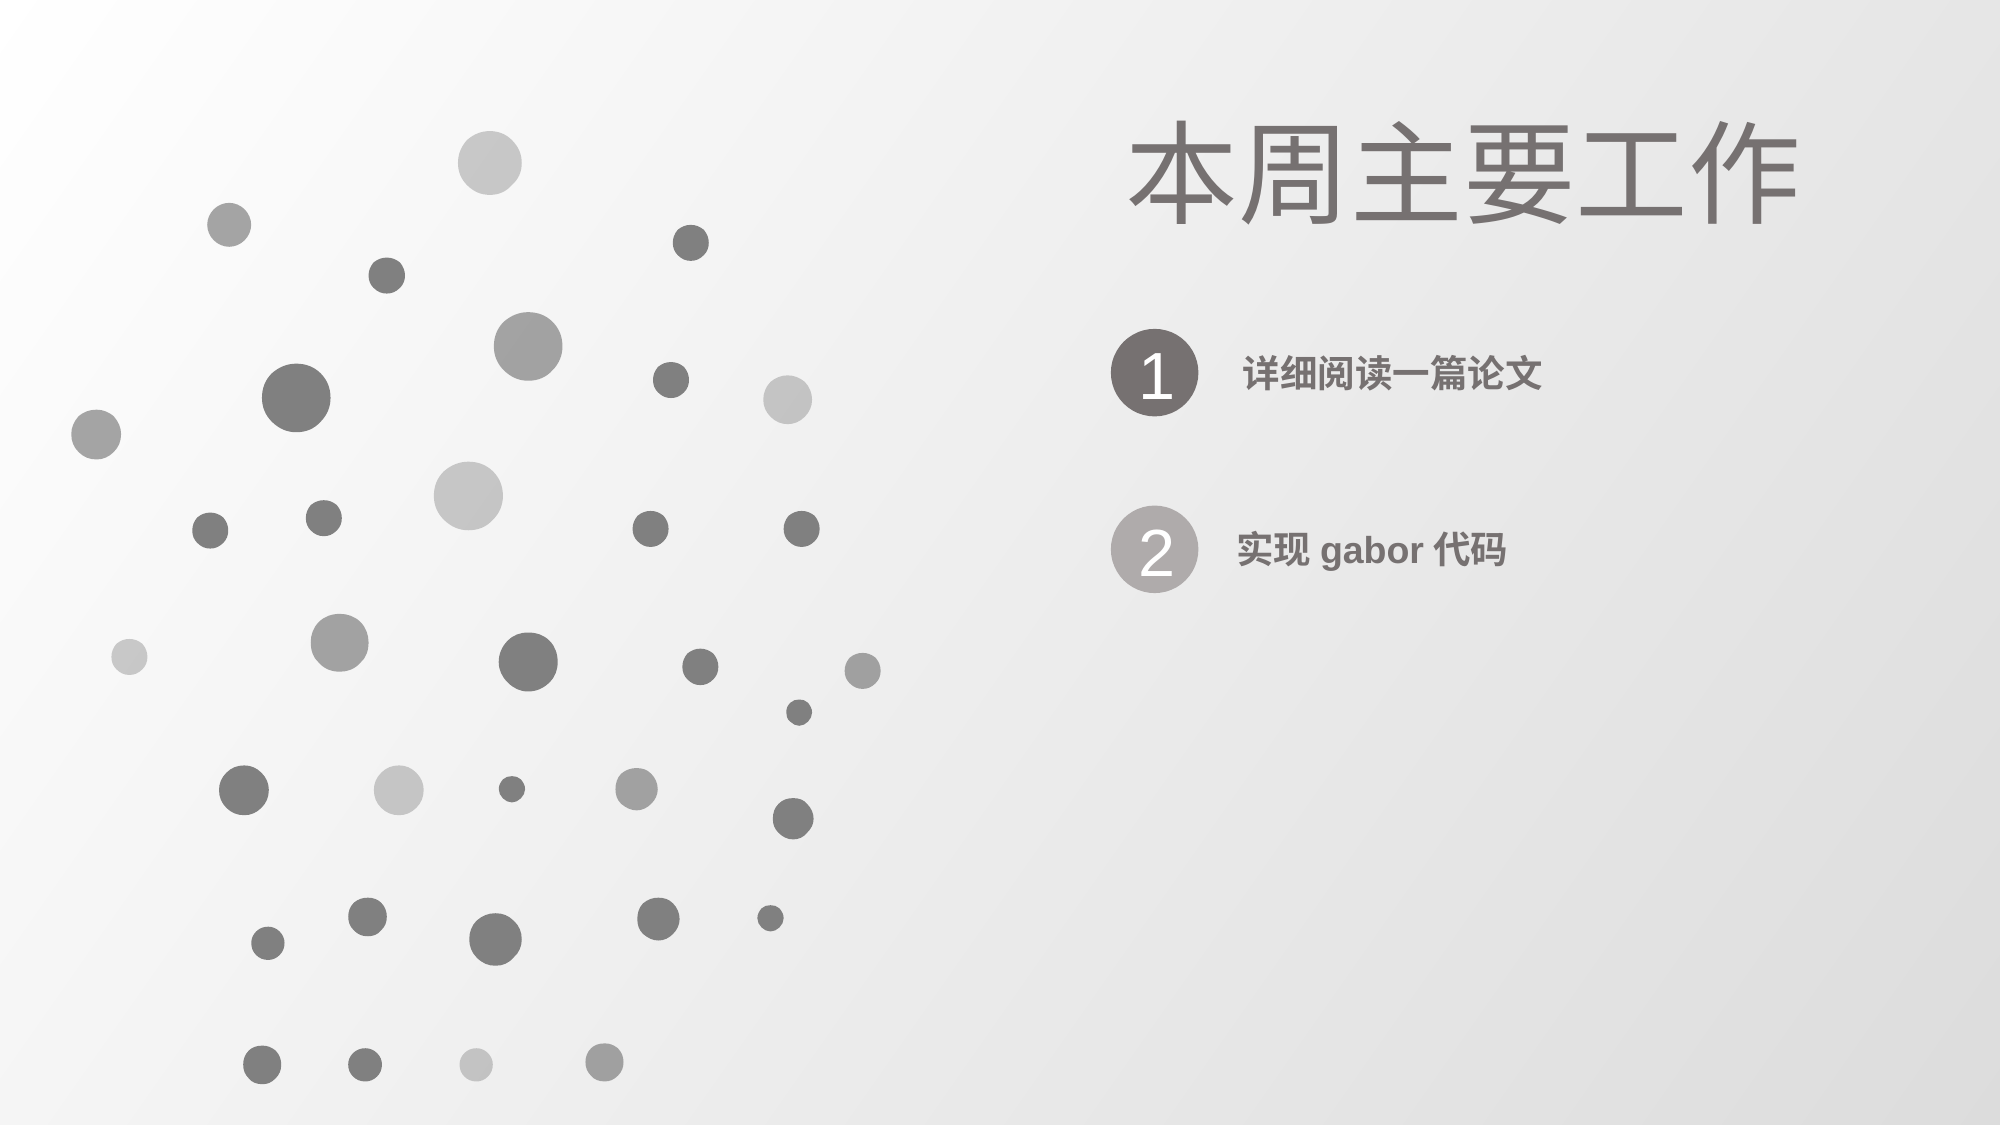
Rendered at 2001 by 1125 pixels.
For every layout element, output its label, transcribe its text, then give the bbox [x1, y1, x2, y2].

text_box 详细阅读一篇论文 [1227, 342, 1558, 402]
text_box 本周主要工作 [1110, 95, 1965, 246]
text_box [71, 131, 881, 1085]
text_box 2 [1109, 504, 1200, 595]
text_box 1 [1109, 327, 1200, 418]
text_box 实现gabor代码 [1221, 519, 1523, 579]
